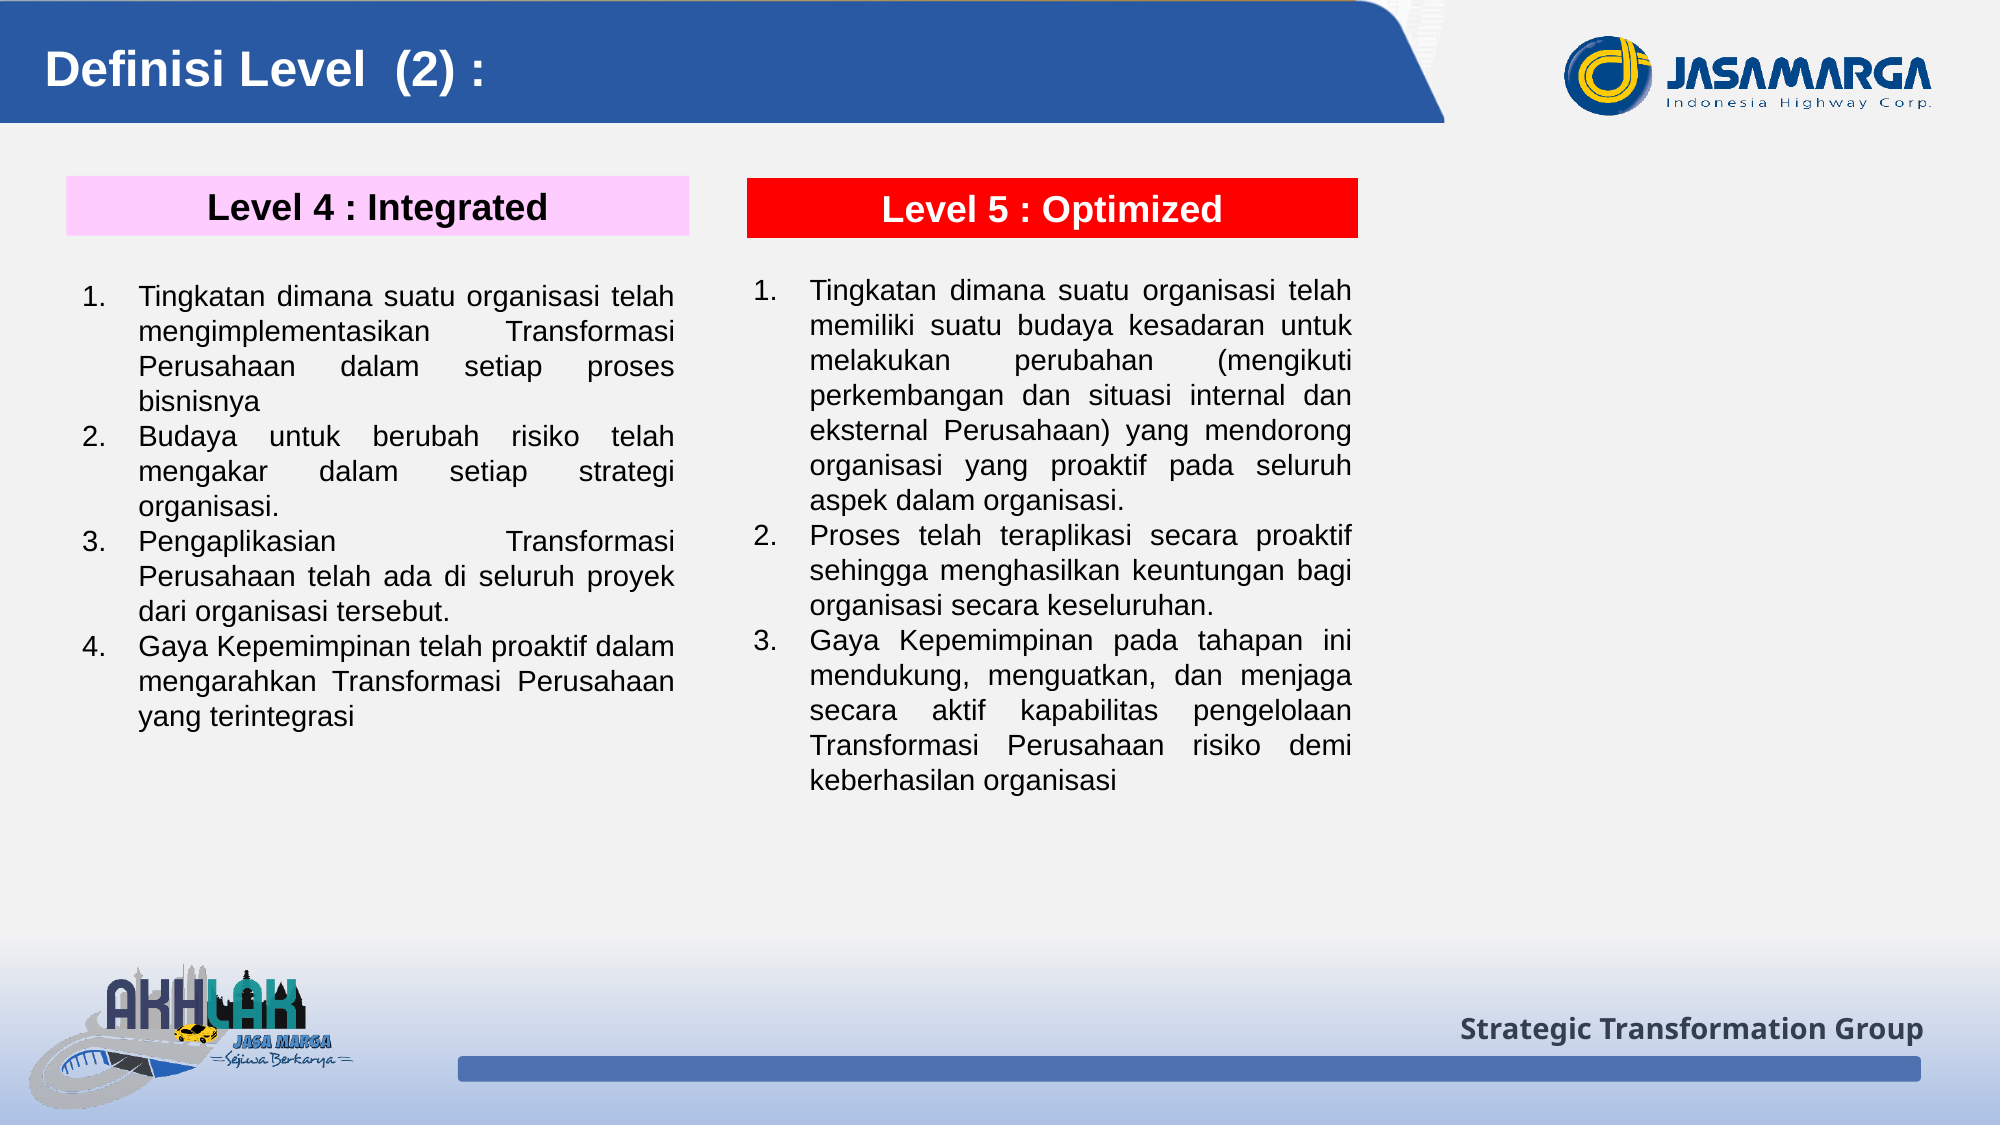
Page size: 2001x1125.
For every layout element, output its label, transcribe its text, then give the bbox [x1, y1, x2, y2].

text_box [738, 178, 1368, 845]
text_box Definisi Level (2) : [29, 29, 1158, 105]
picture [1563, 35, 1932, 116]
picture [1, 0, 1445, 121]
picture [14, 959, 364, 1112]
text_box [66, 176, 691, 780]
